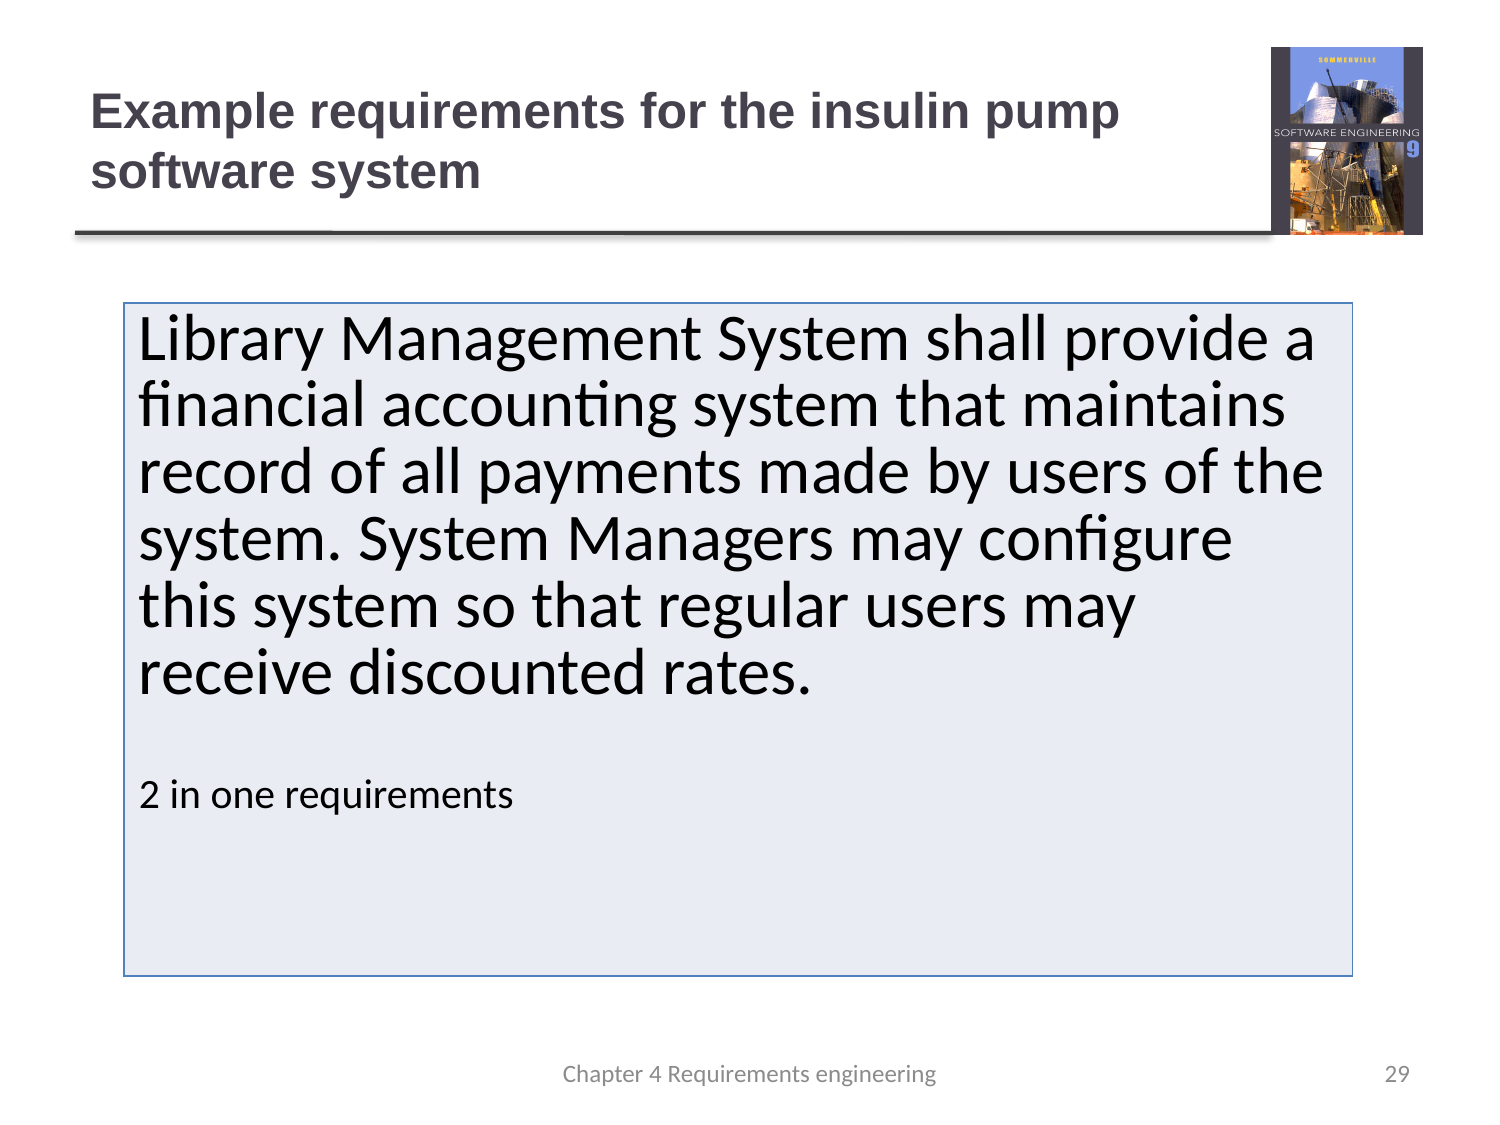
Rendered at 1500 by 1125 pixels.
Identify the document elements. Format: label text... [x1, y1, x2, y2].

picture [1272, 47, 1423, 235]
footer Chapter 4 Requirements engineering [512, 1042, 988, 1103]
title Example requirements for the insulin pump software system [74, 44, 1272, 233]
table_header Library Management System shall provide a financial accounting system that maintains record of all payments made by users of the system. System Managers may configure this system so that regular users may receive discounted rates. 2 in one requirements [125, 304, 1352, 975]
slide_number 29 [1074, 1042, 1425, 1103]
